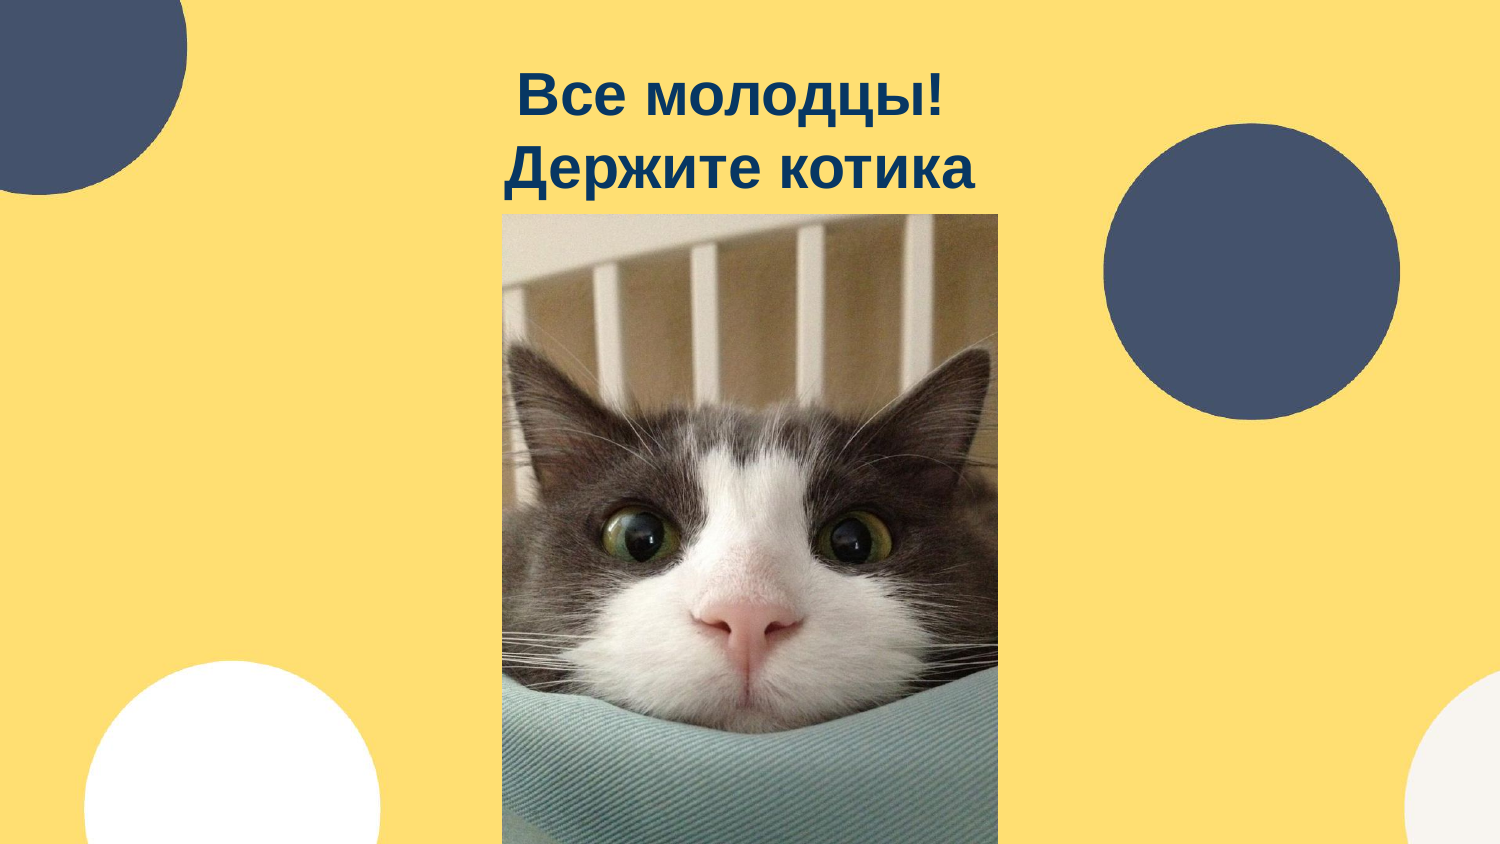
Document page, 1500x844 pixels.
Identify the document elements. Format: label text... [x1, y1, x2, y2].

picture [0, 0, 1500, 844]
title Все молодцы! Держите котика [181, 39, 1299, 134]
